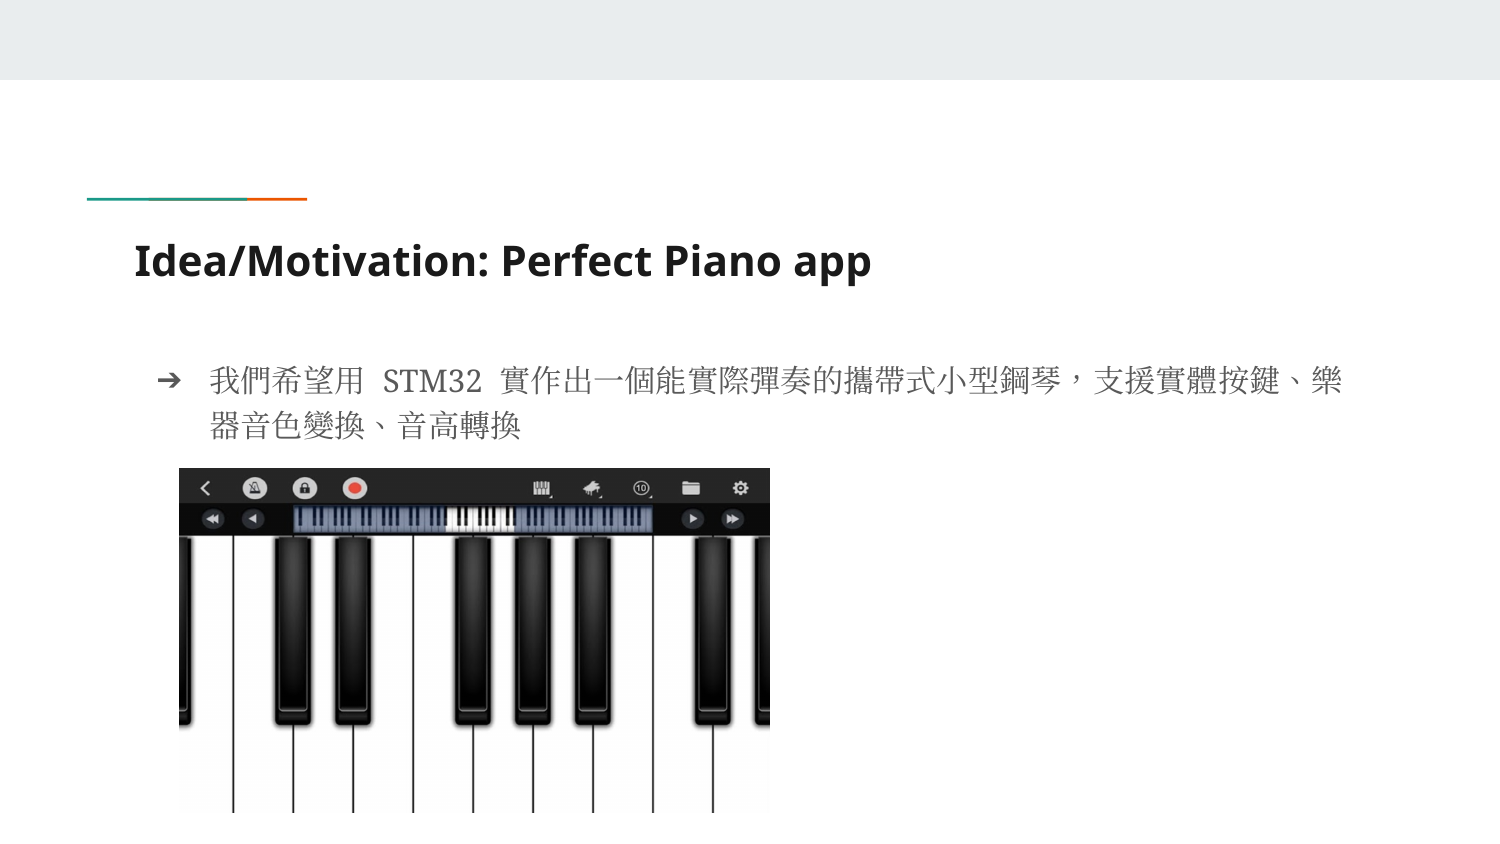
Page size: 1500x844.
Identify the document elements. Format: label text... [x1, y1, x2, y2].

title Idea/Motivation: Perfect Piano app [119, 216, 1381, 305]
list 我們希望用 STM32 實作出一個能實際彈奏的攜帶式小型鋼琴，支援實體按鍵、樂器音色變換、音高轉換 [119, 341, 1381, 712]
picture [178, 468, 770, 814]
